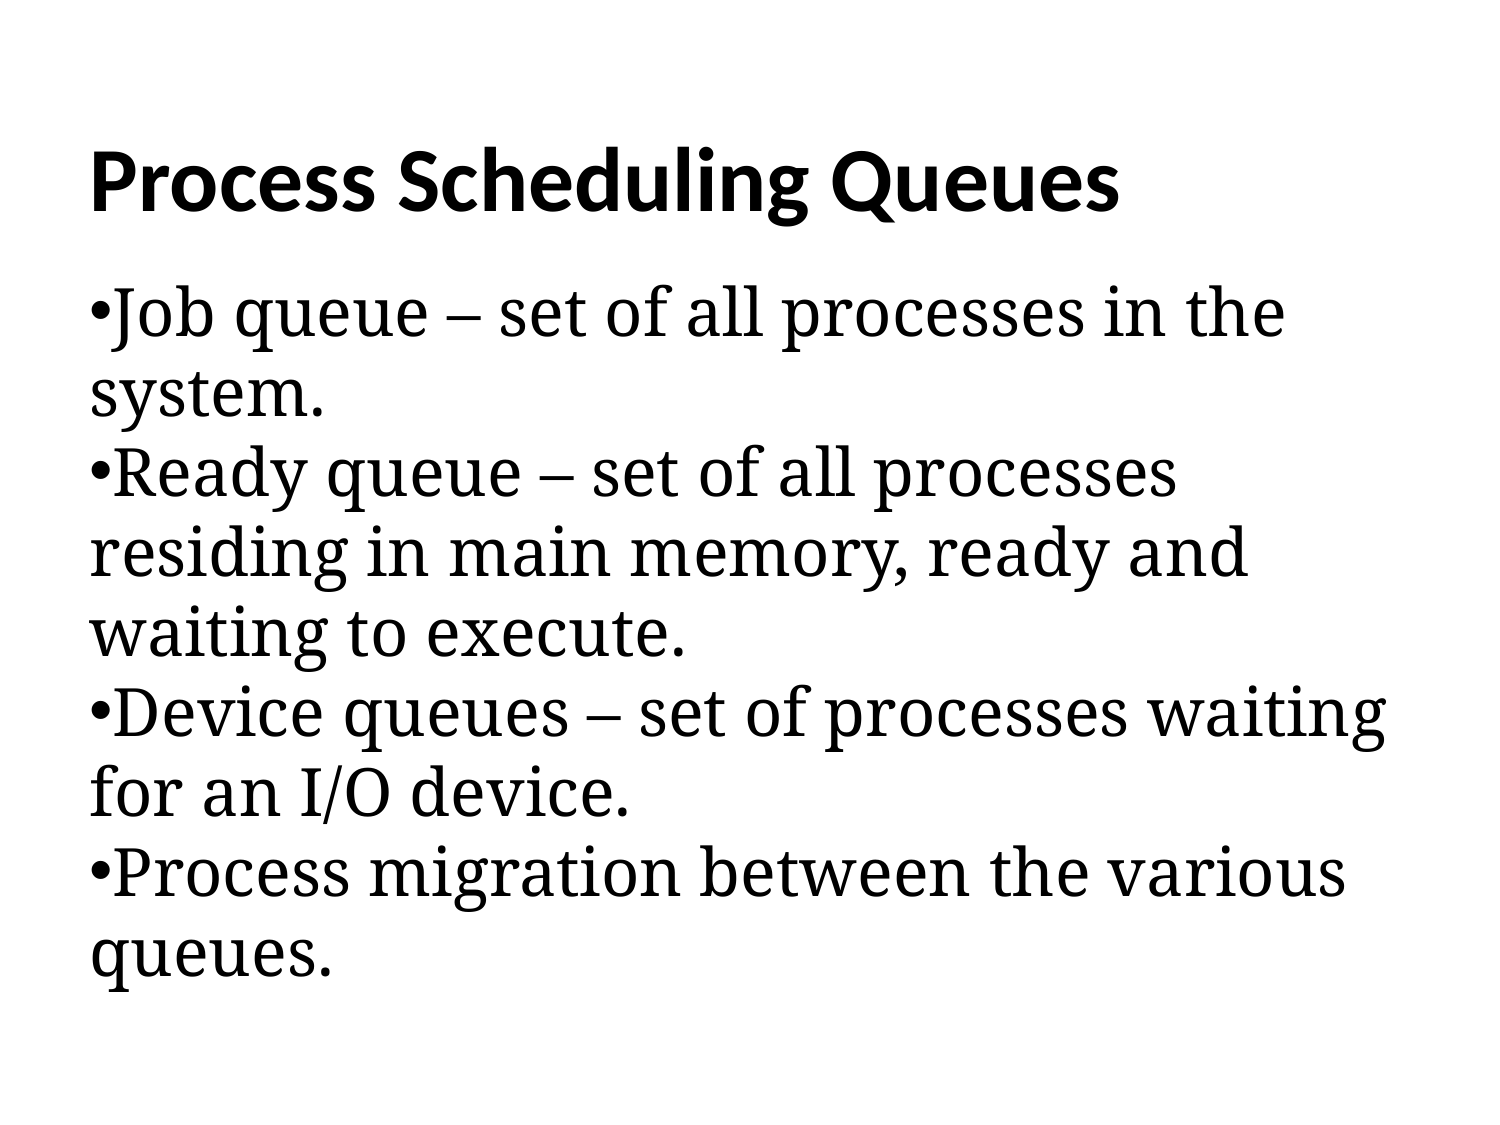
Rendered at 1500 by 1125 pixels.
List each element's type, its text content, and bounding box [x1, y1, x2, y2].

text_box Process Scheduling Queues [74, 50, 1425, 238]
text_box Job queue – set of all processes in the system. Ready queue – set of all processes residing in main memory, ready and waiting to execute. Device queues – set of processes waiting for an I/O device. Process migration between the various queues. [74, 262, 1425, 1005]
